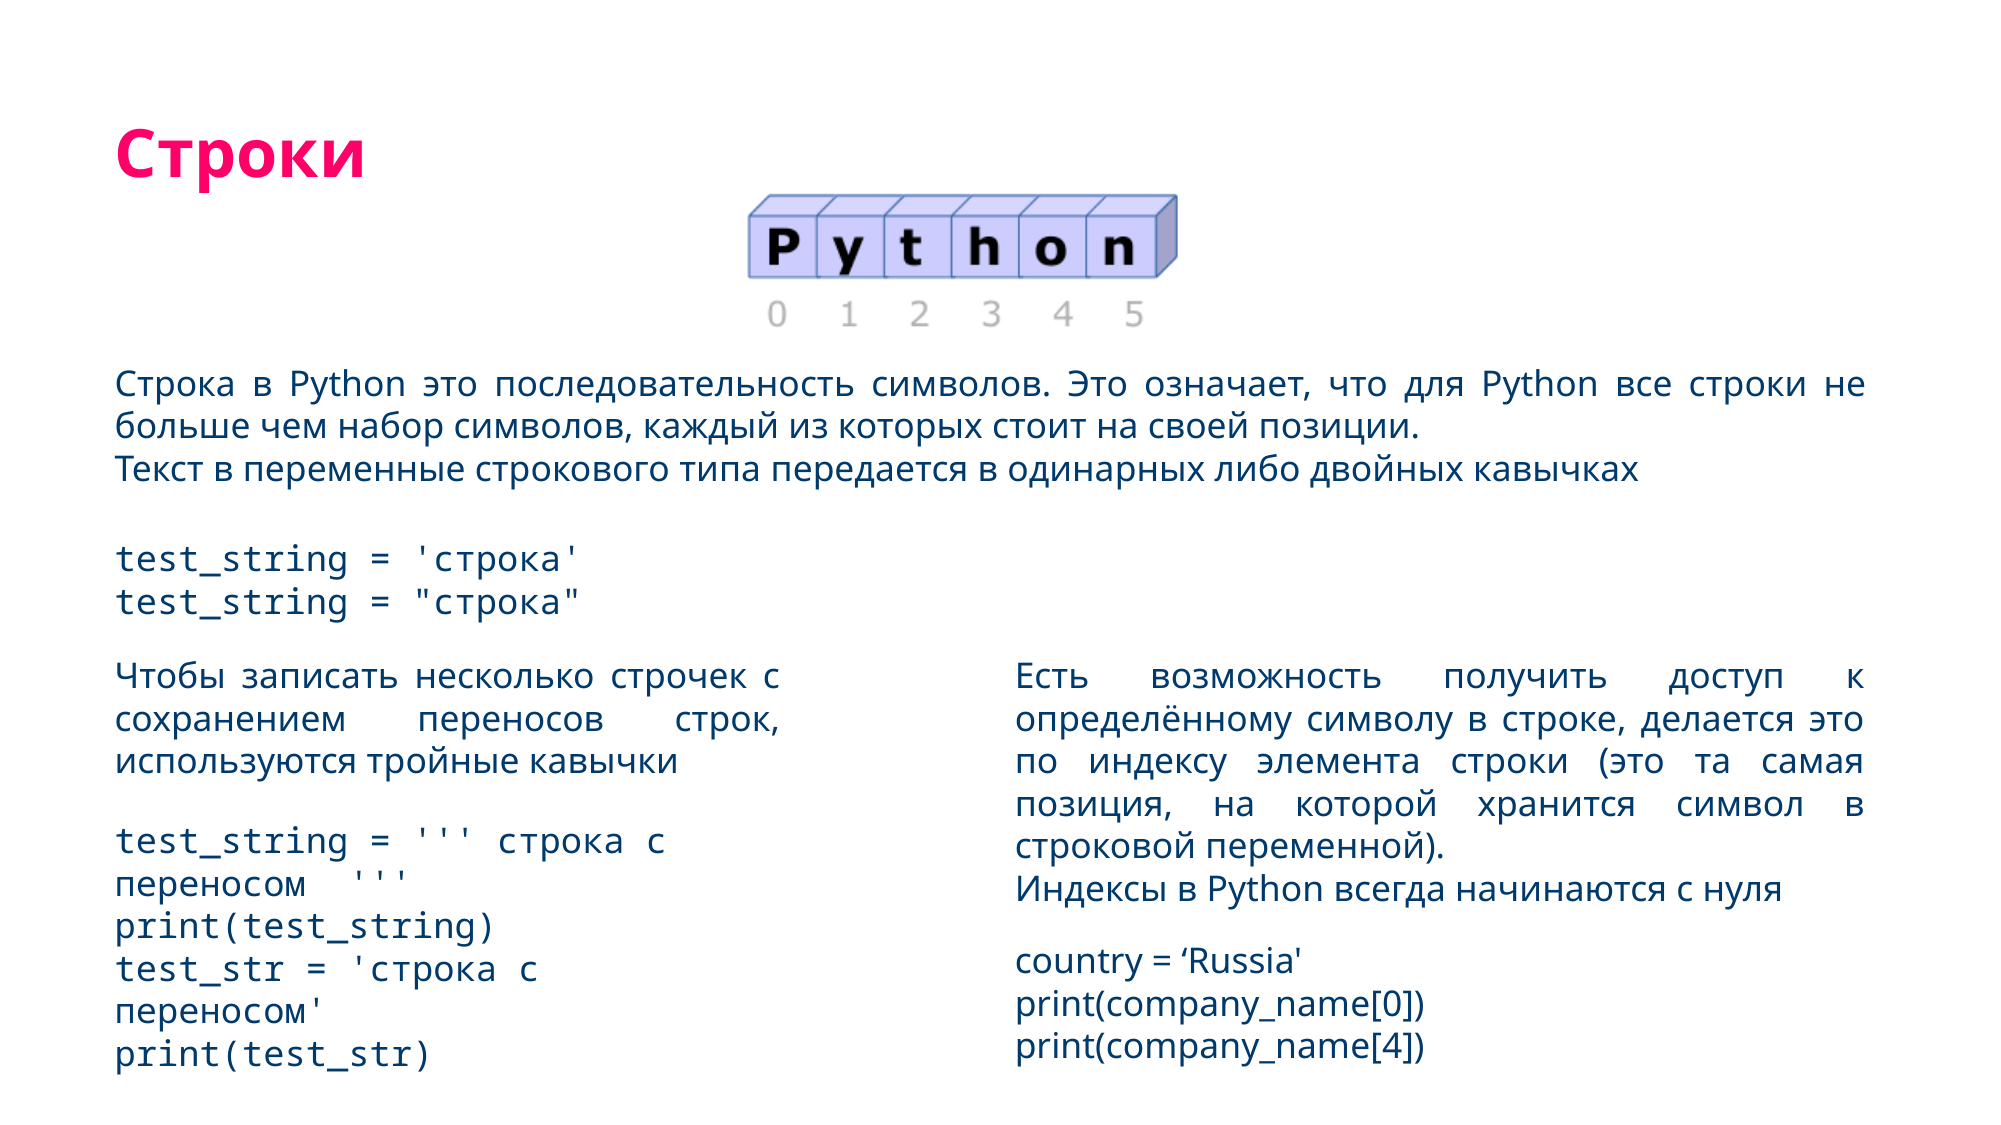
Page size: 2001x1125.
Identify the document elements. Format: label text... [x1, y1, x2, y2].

text_box test_string = 'строка' test_string = "строка" [99, 528, 1882, 629]
text_box country = ‘Russia' print(company_name[0]) print(company_name[4]) [999, 931, 1880, 1074]
text_box Чтобы записать несколько строчек с сохранением переносов строк, используются тройные кавычки [99, 646, 796, 789]
text_box Строки [99, 111, 1778, 182]
text_box test_string = ''' строка с переносом ''' print(test_string) test_str = 'строка с переносом' print(test_str) [99, 811, 948, 1081]
text_box Есть возможность получить доступ к определённому символу в строке, делается это по индексу элемента строки (это та самая позиция, на которой хранится символ в строковой переменной). Индексы в Python всегда начинаются с нуля [999, 645, 1880, 916]
picture [729, 177, 1203, 358]
text_box Строка в Python это последовательность символов. Это означает, что для Python все строки не больше чем набор символов, каждый из которых стоит на своей позиции. Текст в переменные строкового типа передается в одинарных либо двойных кавычках [99, 353, 1882, 496]
